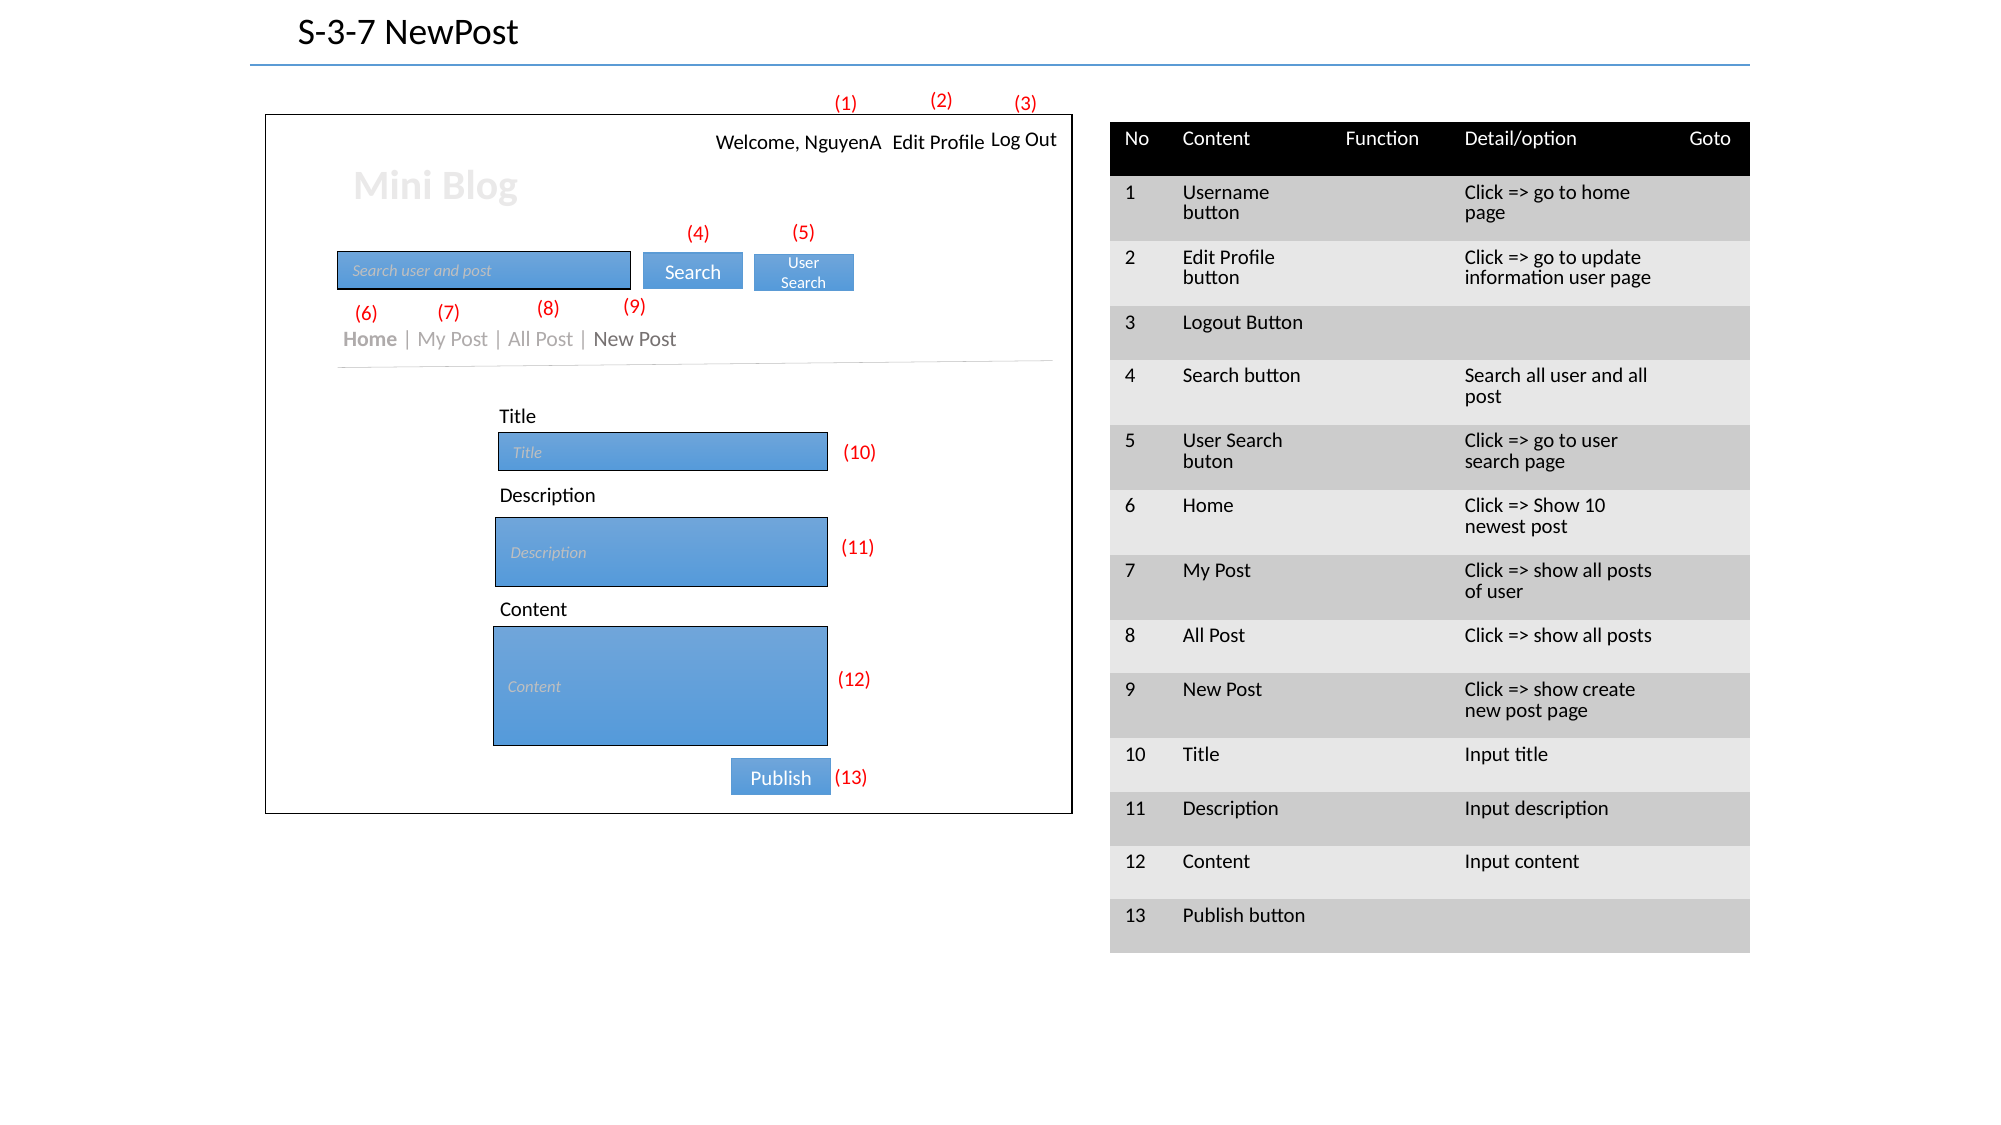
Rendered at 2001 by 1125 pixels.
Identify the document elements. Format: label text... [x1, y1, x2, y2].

text_box Home | My Post | All Post | New Post [328, 316, 697, 358]
table_cell [1675, 738, 1750, 792]
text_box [337, 360, 1053, 368]
table_cell User Search buton [1168, 425, 1331, 490]
table_header Goto [1675, 122, 1750, 176]
table_cell Logout Button [1168, 306, 1331, 360]
table_cell [1675, 555, 1750, 620]
table_cell [1675, 425, 1750, 490]
text_box S-3-7 NewPost [283, 0, 534, 60]
table_cell 8 [1110, 620, 1168, 673]
table_cell [1331, 176, 1450, 241]
table_cell [1331, 306, 1450, 360]
table_cell [1331, 555, 1450, 620]
table_cell 1 [1110, 176, 1168, 241]
table_cell Click => show create new post page [1450, 673, 1675, 738]
table_cell [1450, 899, 1675, 953]
table_cell Description [1168, 792, 1331, 846]
table_cell 11 [1110, 792, 1168, 846]
table_cell [1331, 673, 1450, 738]
table_cell Input title [1450, 738, 1675, 792]
table_cell Search all user and all post [1450, 360, 1675, 425]
table_cell Click => show all posts of user [1450, 555, 1675, 620]
table_cell Edit Profile button [1168, 241, 1331, 306]
table_cell 5 [1110, 425, 1168, 490]
text_box (7) [422, 291, 476, 331]
table_cell 10 [1110, 738, 1168, 792]
table_cell Home [1168, 490, 1331, 555]
table_cell [1675, 360, 1750, 425]
table_cell [1675, 490, 1750, 555]
table_cell [1675, 306, 1750, 360]
text_box Welcome, NguyenA [701, 121, 877, 162]
table_cell [1675, 673, 1750, 738]
table_cell [1450, 306, 1675, 360]
table_cell [1675, 241, 1750, 306]
text_box (13) [819, 756, 883, 797]
table_cell Input description [1450, 792, 1675, 846]
text_box Title [498, 432, 828, 471]
table_cell [1331, 899, 1450, 953]
table_cell [1331, 360, 1450, 425]
table_cell [1331, 792, 1450, 846]
table_cell [1331, 241, 1450, 306]
text_box Description [485, 474, 611, 515]
table_cell [1675, 899, 1750, 953]
text_box Log Out [976, 117, 1096, 158]
table_cell Click => go to home page [1450, 176, 1675, 241]
table_cell Click => go to update information user page [1450, 241, 1675, 306]
text_box (11) [828, 525, 890, 566]
text_box Publish [731, 758, 831, 795]
table_cell Title [1168, 738, 1331, 792]
table_cell New Post [1168, 673, 1331, 738]
table_cell 6 [1110, 490, 1168, 555]
table_header Detail/option [1450, 122, 1675, 176]
text_box Mini Blog [338, 150, 534, 216]
text_box (5) [777, 211, 831, 252]
table_header No [1110, 122, 1168, 176]
text_box Title [484, 395, 552, 435]
text_box (1) [819, 82, 873, 121]
text_box (10) [828, 430, 892, 471]
text_box (12) [828, 657, 887, 698]
table_cell 13 [1110, 899, 1168, 953]
table_cell 4 [1110, 360, 1168, 425]
table_cell 12 [1110, 846, 1168, 899]
text_box User Search [754, 254, 854, 291]
table_cell Search button [1168, 360, 1331, 425]
table_cell Publish button [1168, 899, 1331, 953]
table_cell [1675, 846, 1750, 899]
table_cell My Post [1168, 555, 1331, 620]
table_cell [1331, 846, 1450, 899]
table_cell [1675, 792, 1750, 846]
table_cell [1675, 176, 1750, 241]
text_box [265, 114, 1073, 814]
table_cell Click => go to user search page [1450, 425, 1675, 490]
table_cell 9 [1110, 673, 1168, 738]
text_box Content [485, 588, 583, 629]
table_cell 2 [1110, 241, 1168, 306]
text_box Search user and post [337, 251, 631, 290]
table_cell [1331, 738, 1450, 792]
text_box Description [495, 517, 828, 587]
table_cell [1331, 425, 1450, 490]
table_header Function [1331, 122, 1450, 176]
text_box (8) [522, 287, 575, 328]
text_box (3) [999, 82, 1053, 117]
table_cell Content [1168, 846, 1331, 899]
table_cell [1675, 620, 1750, 673]
text_box (9) [608, 285, 662, 326]
text_box (6) [340, 292, 393, 333]
table_cell 3 [1110, 306, 1168, 360]
table_cell Input content [1450, 846, 1675, 899]
text_box Edit Profile [877, 121, 1011, 162]
text_box Search [643, 252, 743, 289]
table_cell Username button [1168, 176, 1331, 241]
table_cell 7 [1110, 555, 1168, 620]
table_cell Click => Show 10 newest post [1450, 490, 1675, 555]
table_cell [1331, 490, 1450, 555]
text_box Content [493, 626, 828, 746]
text_box (2) [915, 78, 968, 119]
table_cell All Post [1168, 620, 1331, 673]
table_cell [1331, 620, 1450, 673]
table_header Content [1168, 122, 1331, 176]
text_box (4) [672, 212, 725, 253]
table_cell Click => show all posts [1450, 620, 1675, 673]
